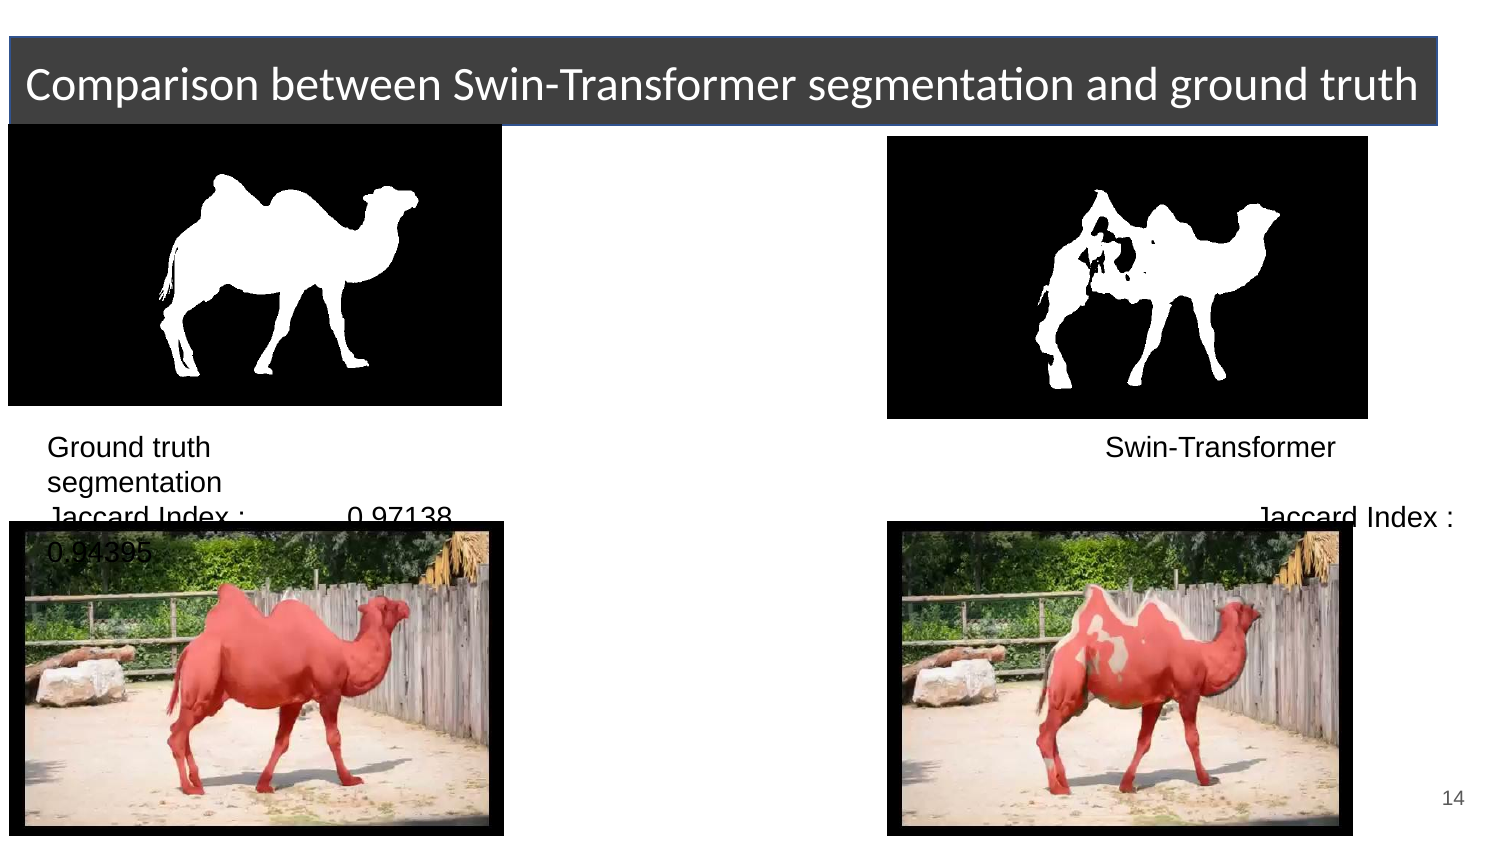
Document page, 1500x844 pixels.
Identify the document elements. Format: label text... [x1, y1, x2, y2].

picture [887, 136, 1368, 419]
picture [7, 124, 502, 406]
text_box Ground truth Swin-Transformer segmentation Jaccard Index : 0.97138 Jaccard Index : 0.94395 [32, 412, 1488, 583]
picture [887, 521, 1354, 836]
picture [9, 521, 504, 836]
slide_number ‹#› [1389, 764, 1480, 830]
text_box Comparison between Swin-Transformer segmentation and ground truth [9, 37, 1437, 125]
